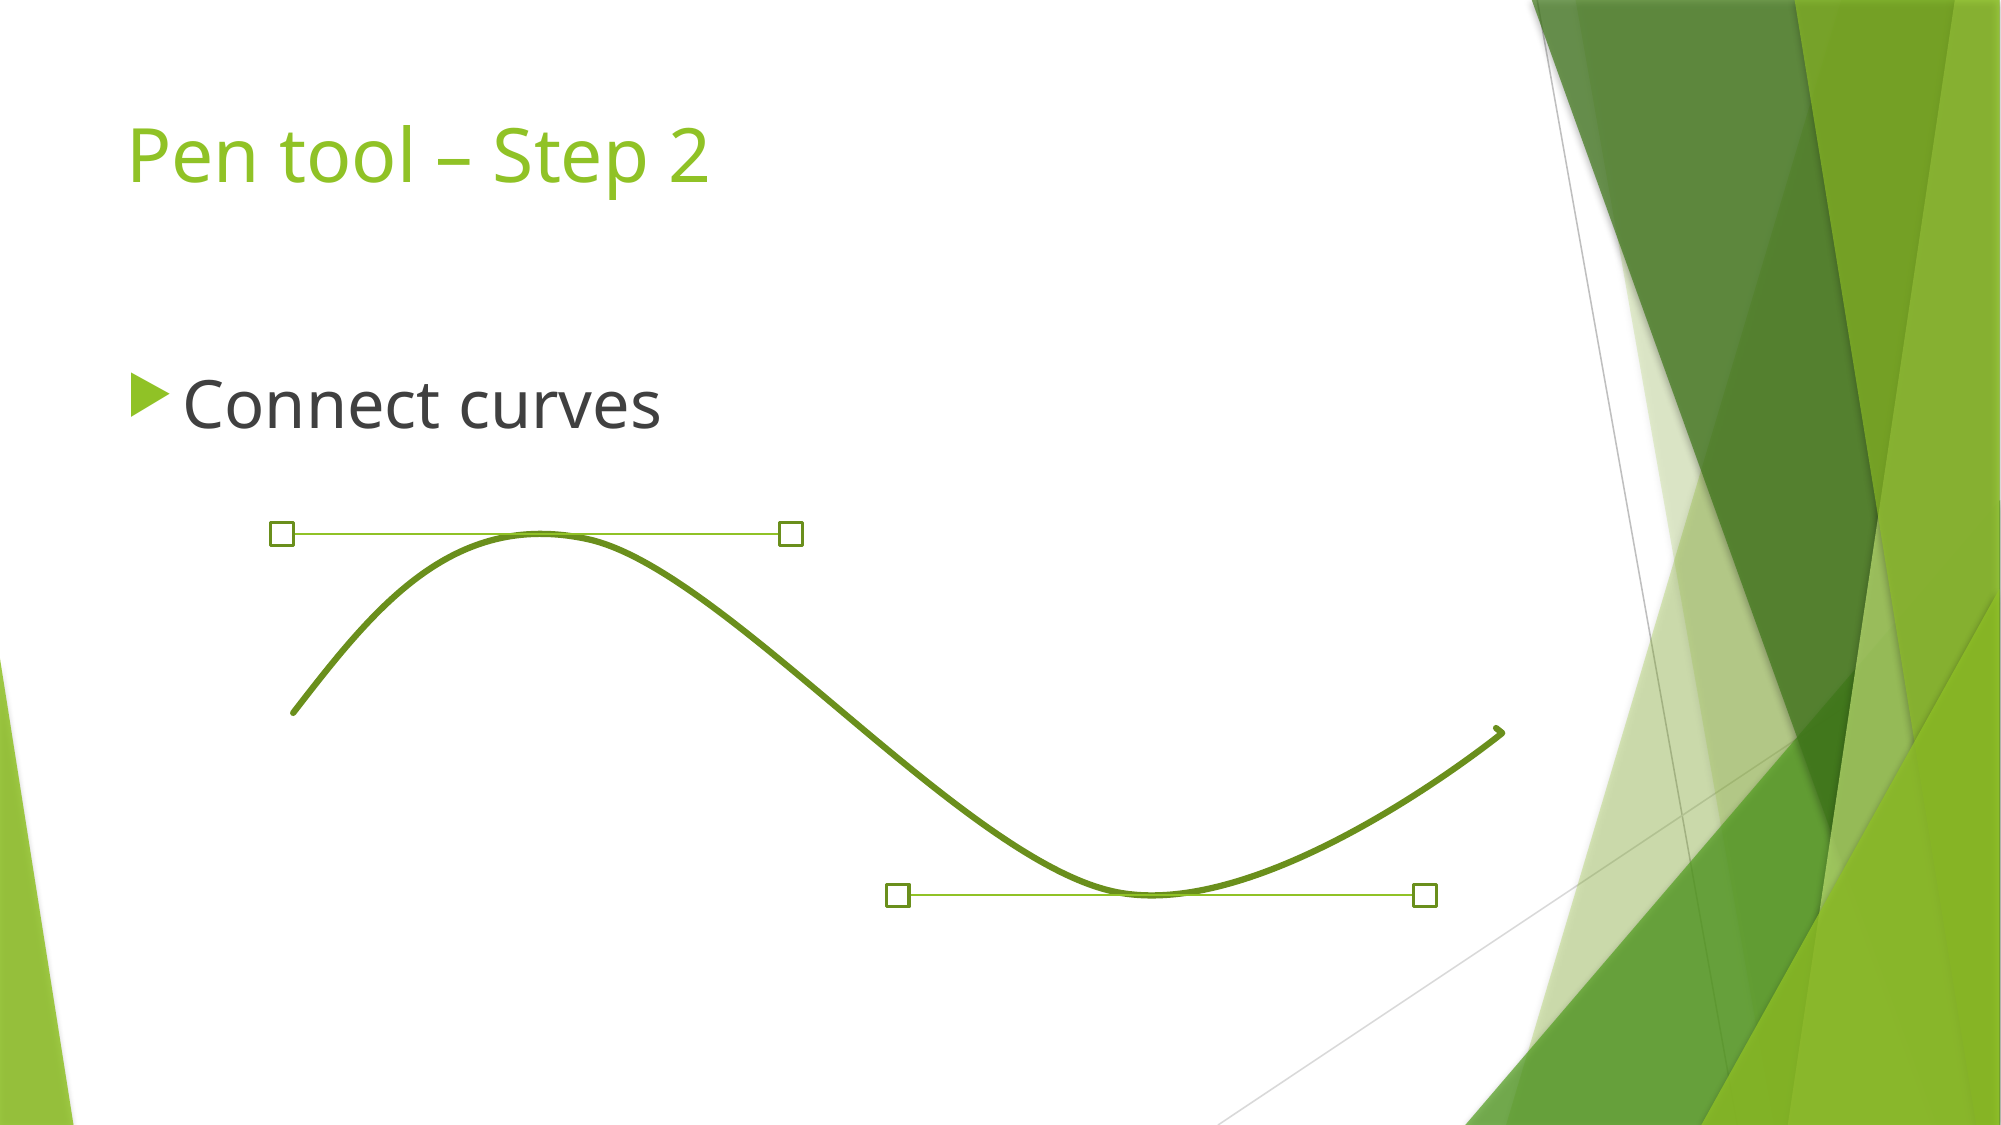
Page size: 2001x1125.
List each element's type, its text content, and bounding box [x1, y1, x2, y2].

text_box [291, 544, 1504, 894]
text_box [885, 883, 911, 908]
title Pen tool – Step 2 [111, 99, 1522, 317]
list Connect curves [111, 354, 1522, 992]
text_box [1412, 883, 1438, 908]
text_box [778, 521, 804, 547]
text_box [269, 521, 295, 547]
